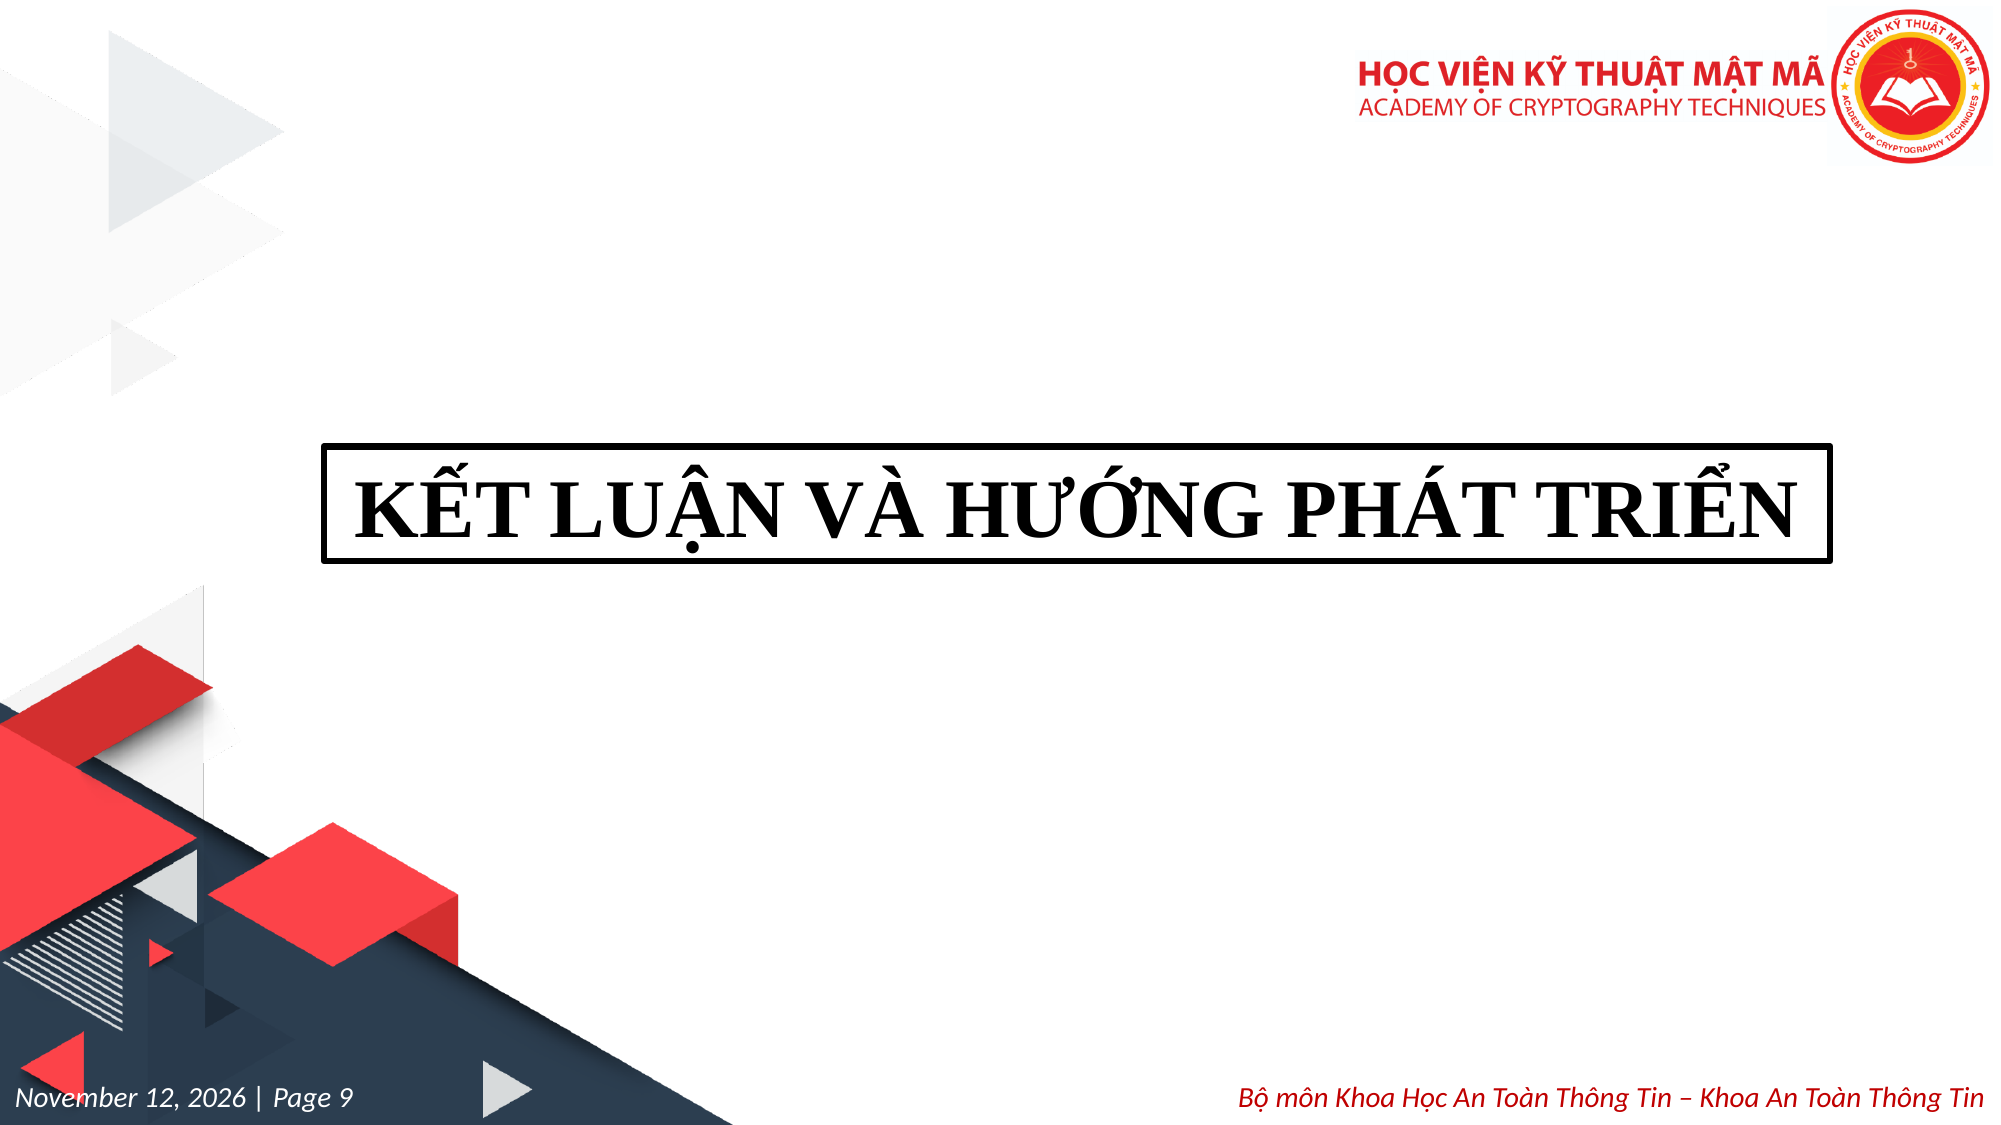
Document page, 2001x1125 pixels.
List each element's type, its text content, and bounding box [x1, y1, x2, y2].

picture [0, 30, 733, 1125]
text_box KẾT LUẬN VÀ HƯỚNG PHÁT TRIỂN [323, 446, 1831, 562]
picture [1355, 6, 1993, 166]
